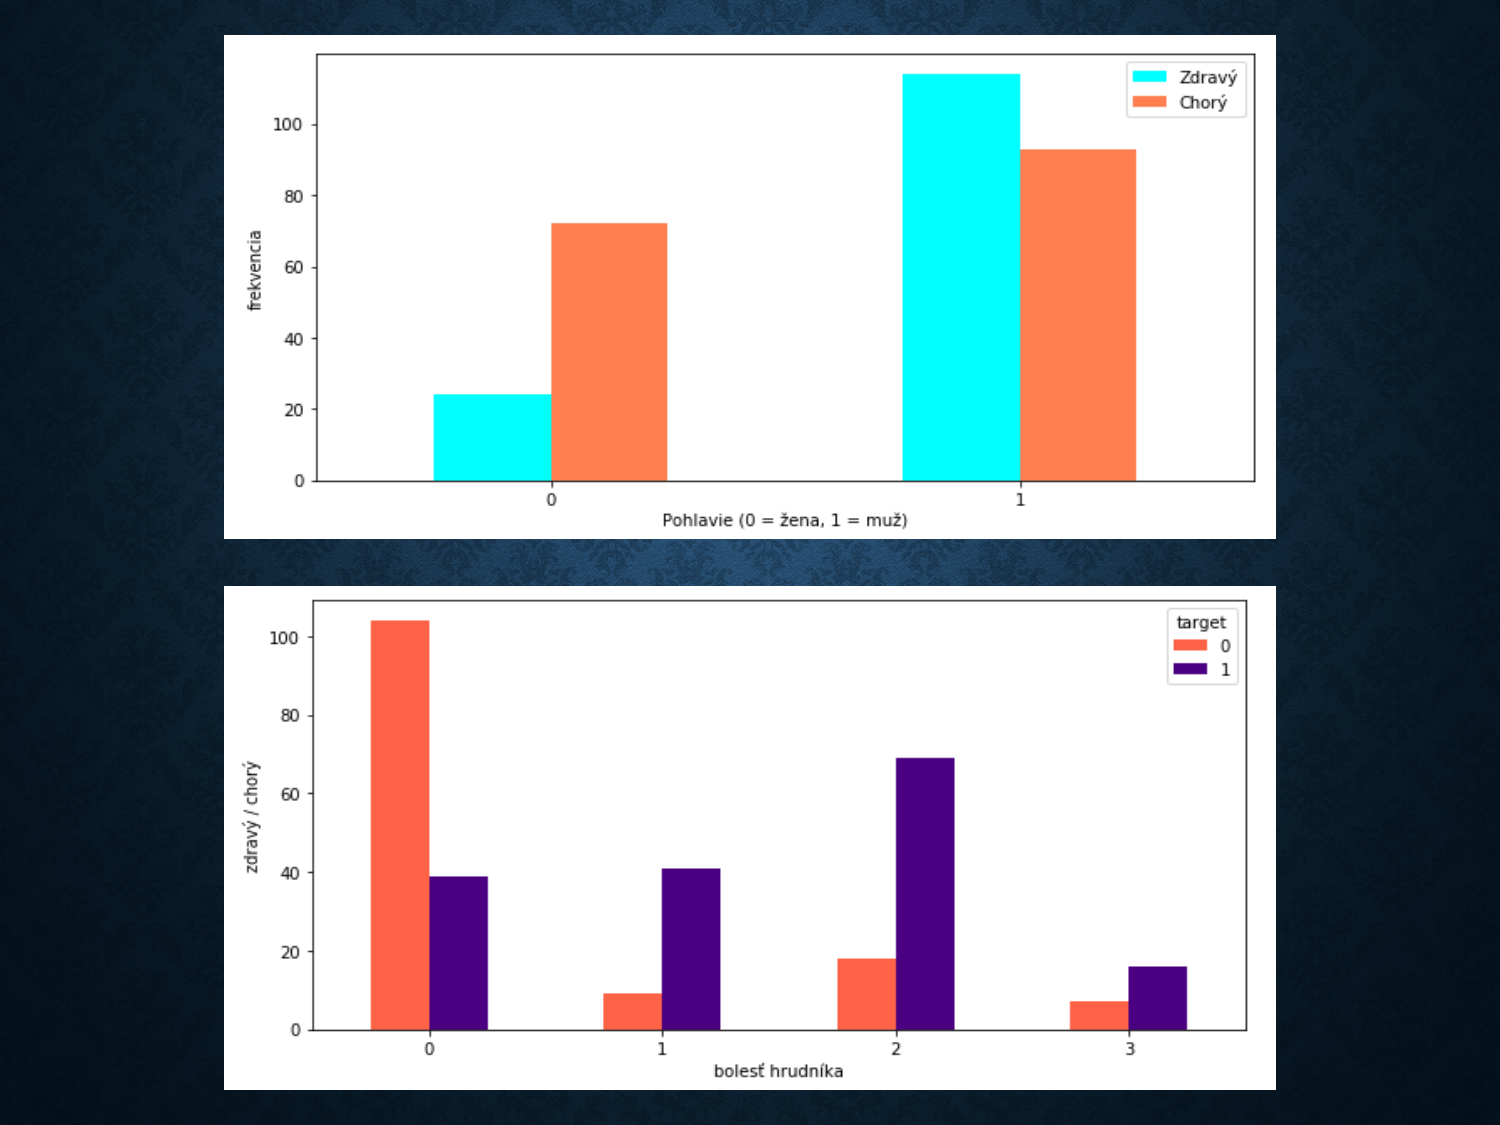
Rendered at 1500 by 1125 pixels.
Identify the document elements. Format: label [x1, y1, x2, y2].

picture [223, 585, 1277, 1091]
list [223, 34, 1277, 540]
